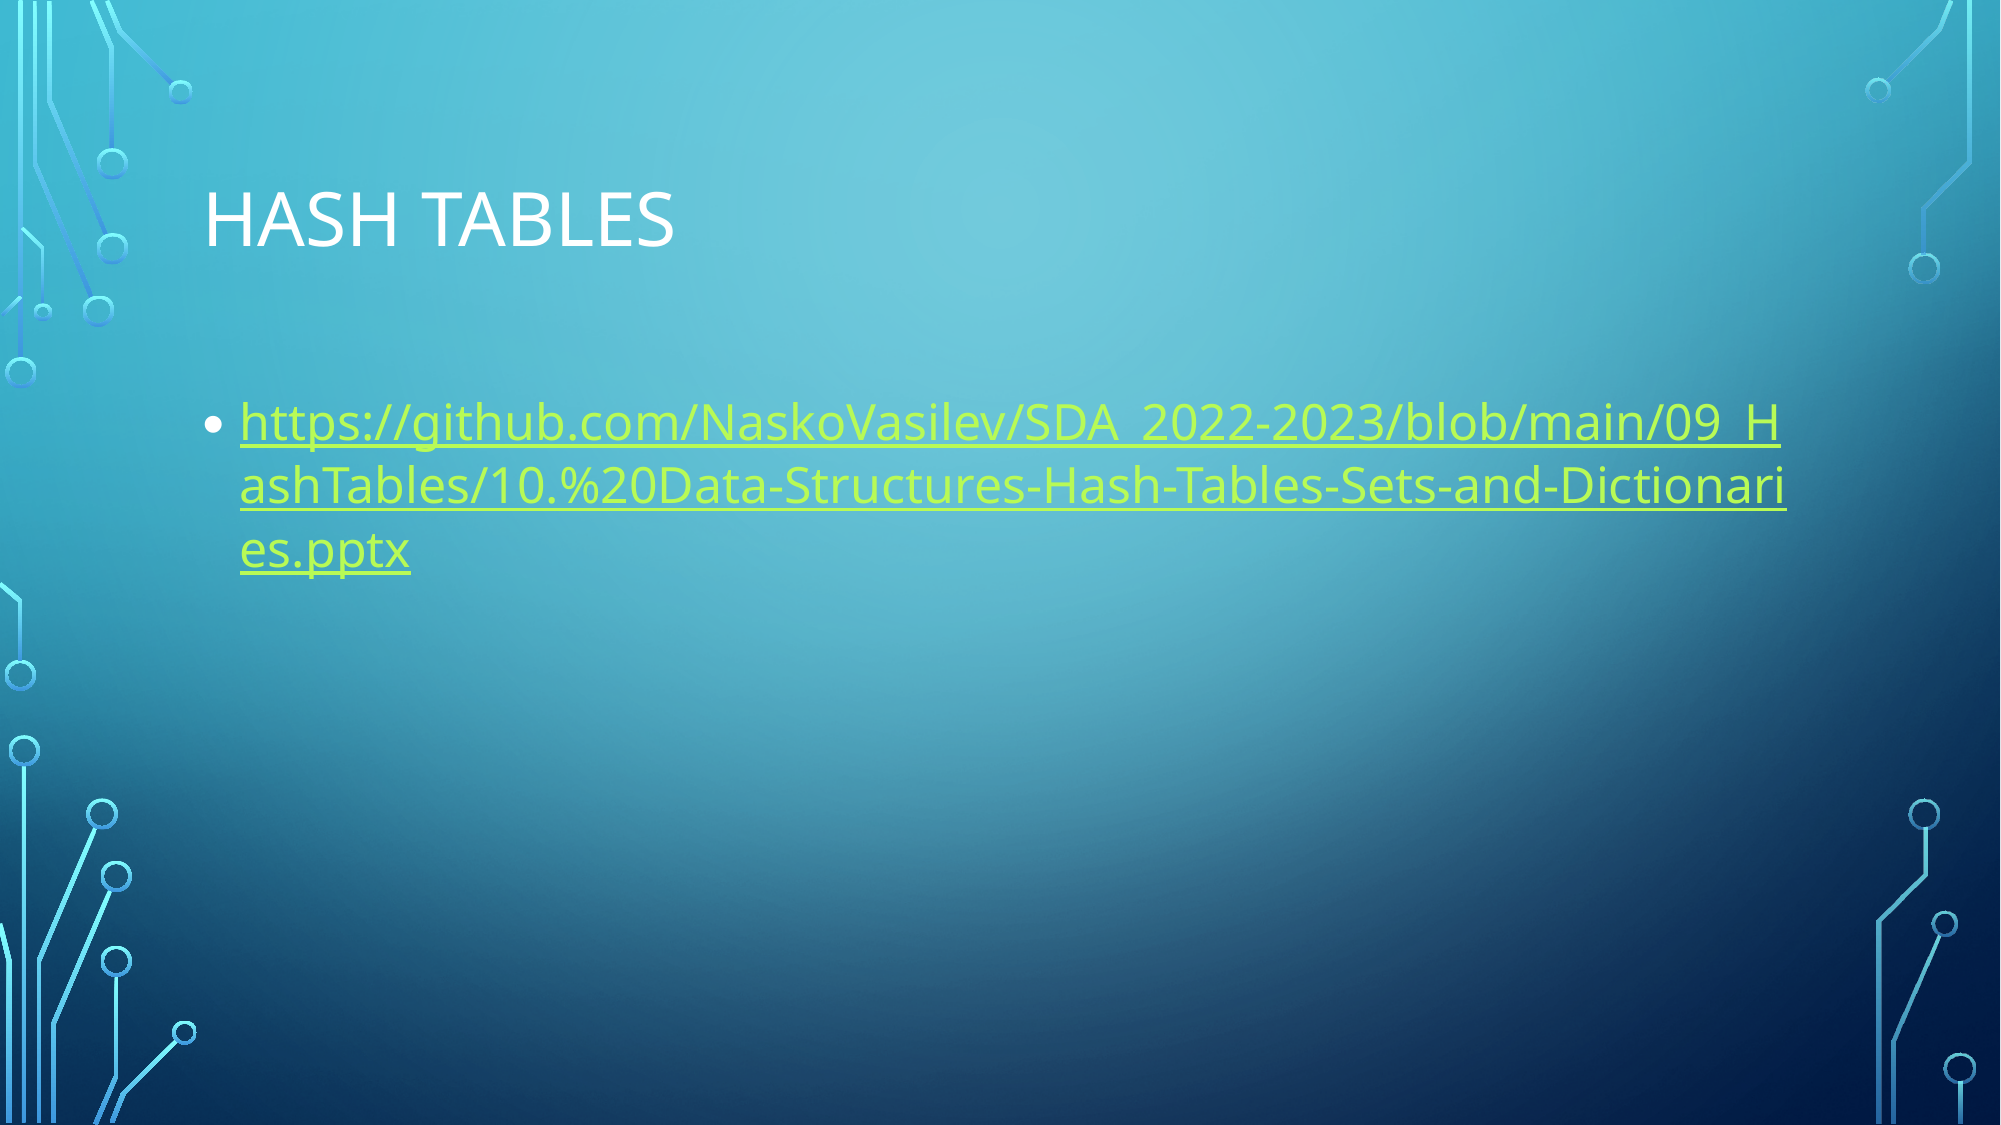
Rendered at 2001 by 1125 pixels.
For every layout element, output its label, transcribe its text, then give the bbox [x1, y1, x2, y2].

list https://github.com/NaskoVasilev/SDA_2022-2023/blob/main/09_HashTables/10.%20Data-Structures-Hash-Tables-Sets-and-Dictionaries.pptx [187, 369, 1813, 950]
title Hash tables [187, 101, 1813, 344]
